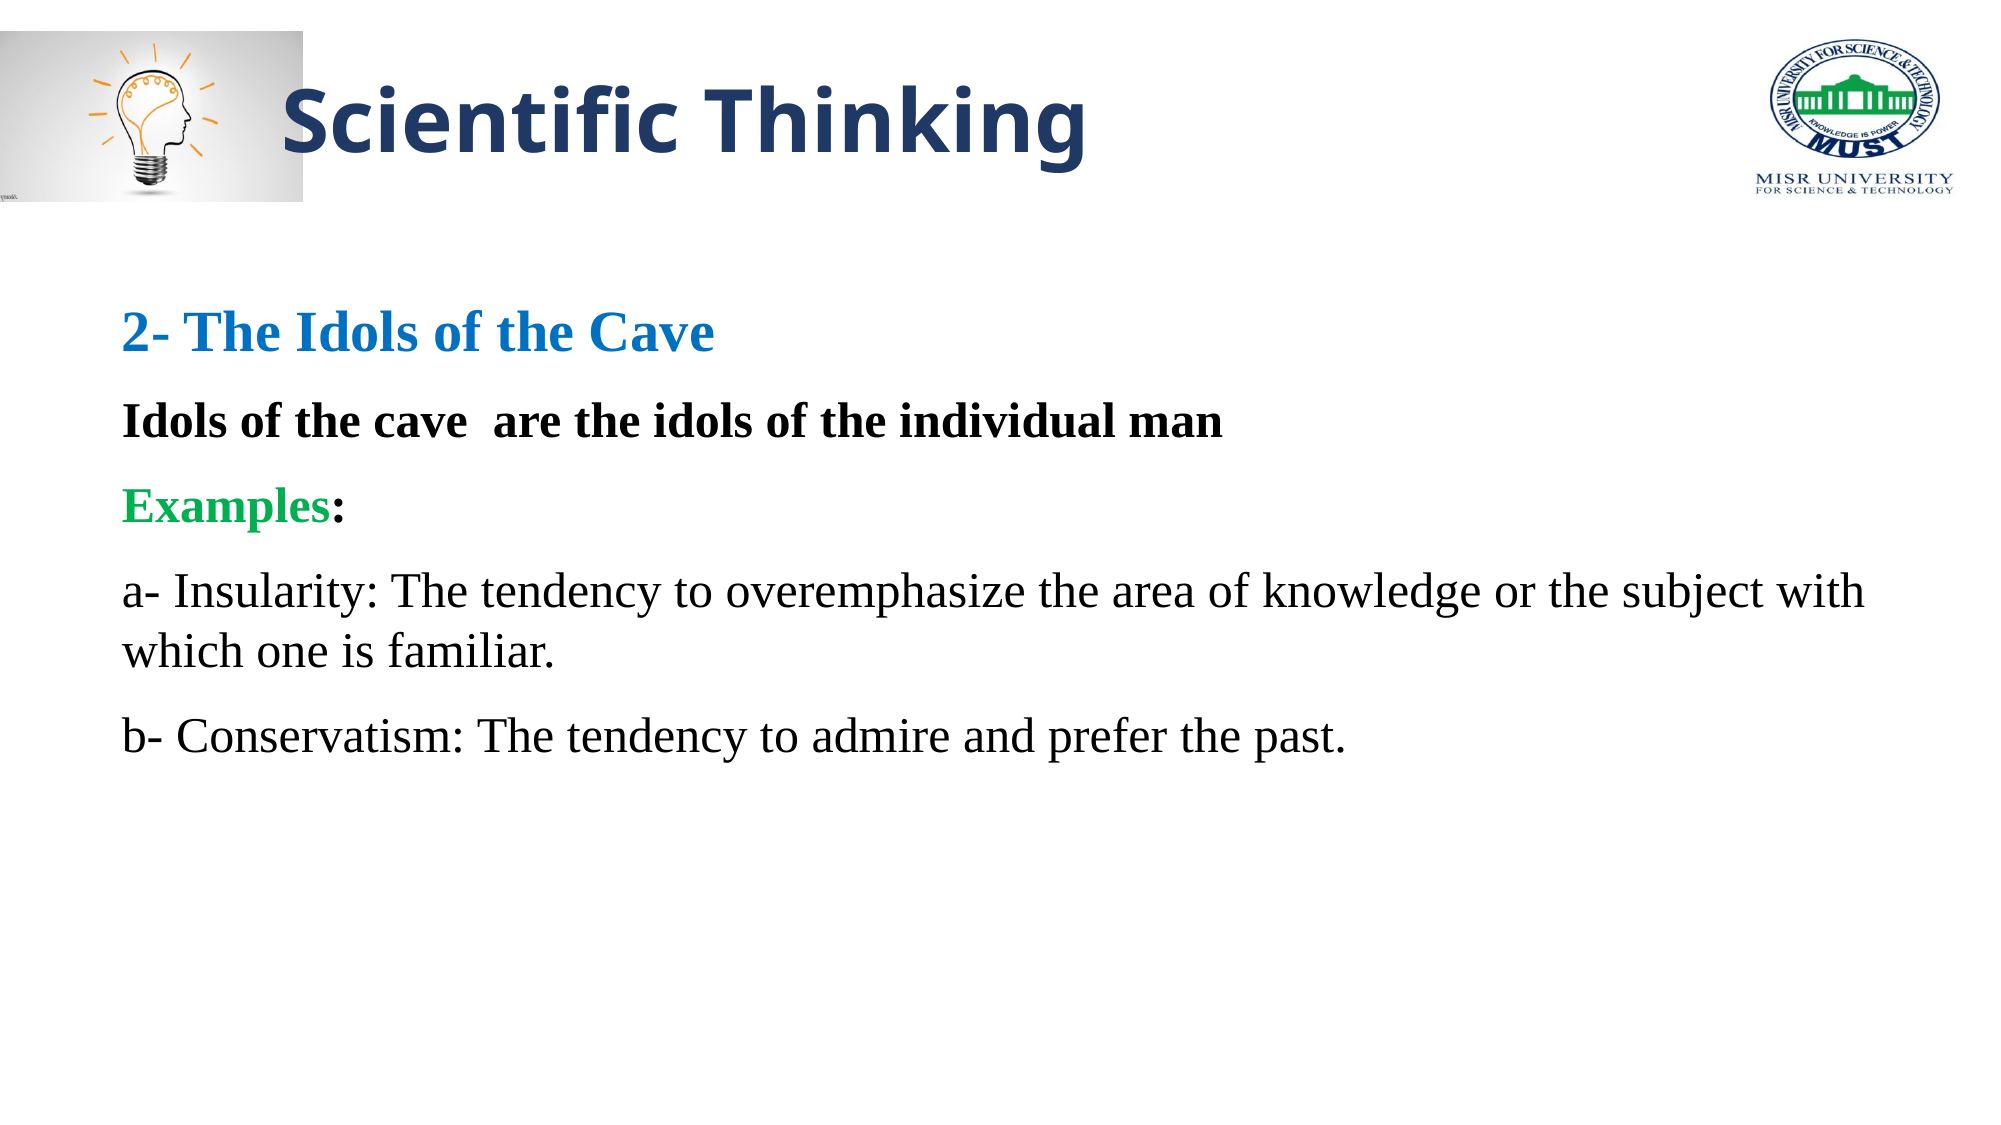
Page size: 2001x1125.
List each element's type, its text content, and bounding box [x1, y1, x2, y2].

picture [1751, 27, 1958, 205]
text_box Scientific Thinking [303, 57, 1181, 177]
picture [0, 31, 303, 202]
text_box 2- The Idols of the Cave Idols of the cave are the idols of the individual man Examples: a- Insularity: The tendency to overemphasize the area of knowledge or the subject with which one is familiar. b- Conservatism: The tendency to admire and prefer the past. [107, 271, 1919, 856]
